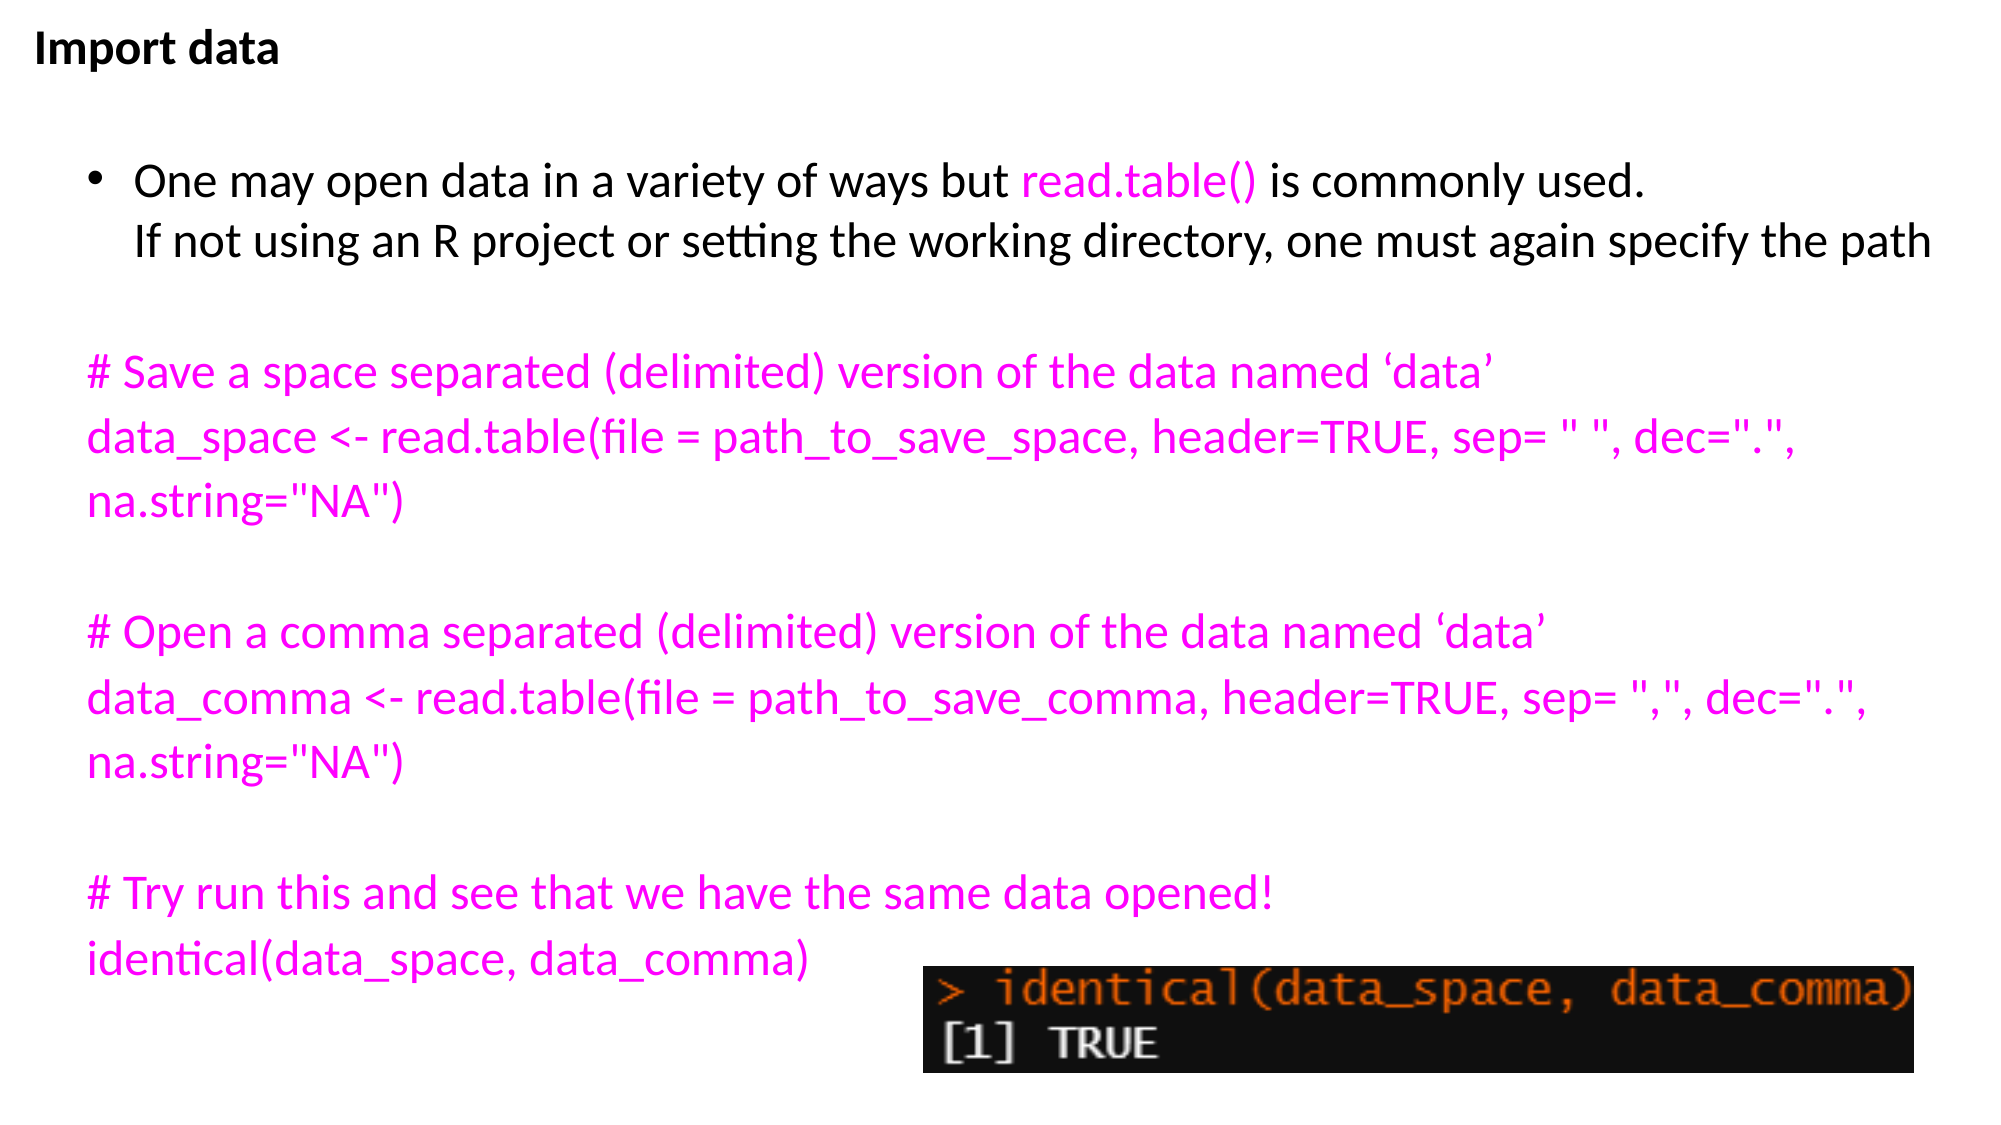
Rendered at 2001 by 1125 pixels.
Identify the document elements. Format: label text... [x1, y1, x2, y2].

picture [923, 966, 1914, 1073]
text_box Import data One may open data in a variety of ways but read.table() is commonly used. If not using an R project or setting the working directory, one must again specify the path # Save a space separated (delimited) version of the data named ‘data’ data_space <- read.table(file = path_to_save_space, header=TRUE, sep= " ", dec=".", na.string="NA") # Open a comma separated (delimited) version of the data named ‘data’ data_comma <- read.table(file = path_to_save_comma, header=TRUE, sep= ",", dec=".", na.string="NA") # Try run this and see that we have the same data opened! identical(data_space, data_comma) [19, 1, 1951, 993]
